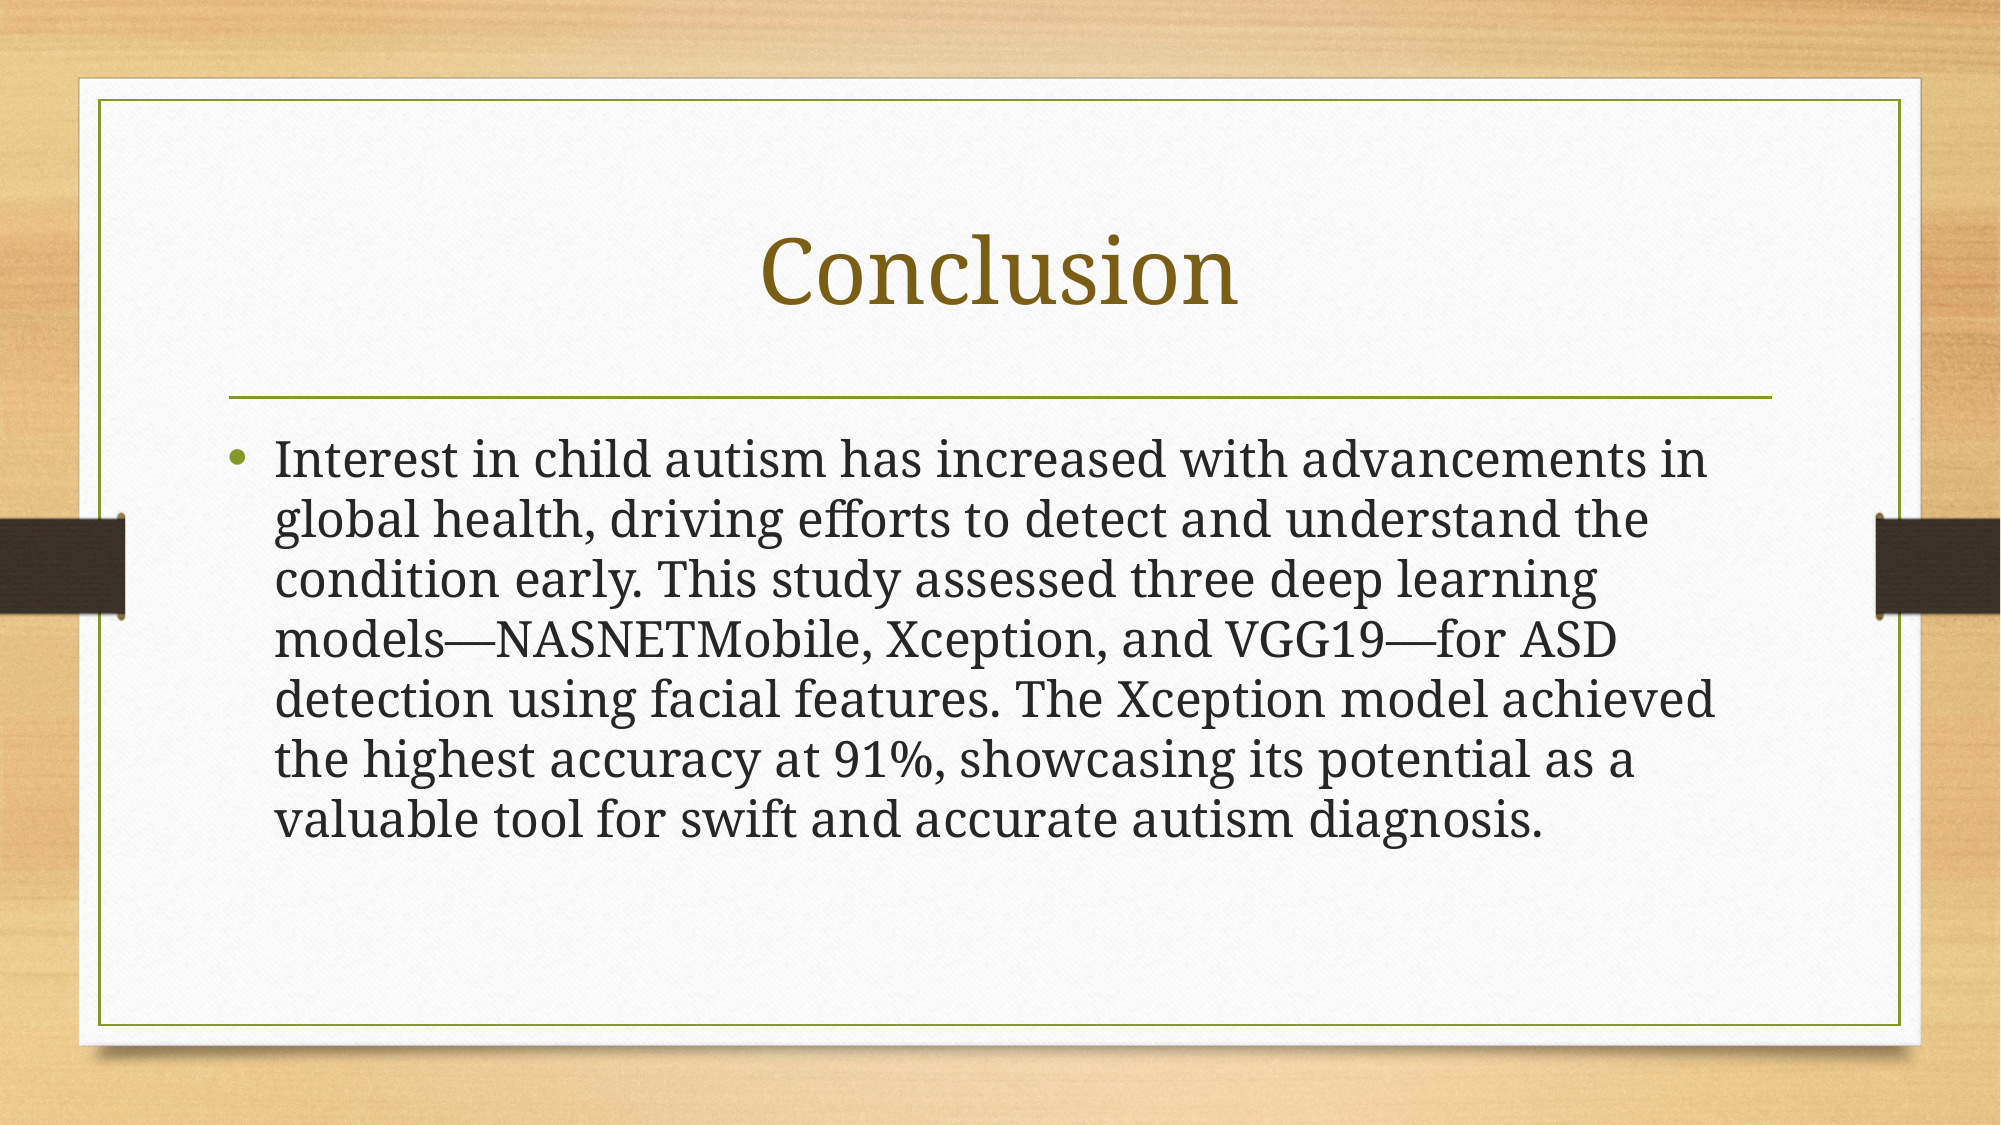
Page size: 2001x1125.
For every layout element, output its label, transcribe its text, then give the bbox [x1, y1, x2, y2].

title Conclusion [212, 161, 1788, 375]
list Interest in child autism has increased with advancements in global health, driving efforts to detect and understand the condition early. This study assessed three deep learning models—NASNETMobile, Xception, and VGG19—for ASD detection using facial features. The Xception model achieved the highest accuracy at 91%, showcasing its potential as a valuable tool for swift and accurate autism diagnosis. [212, 419, 1788, 964]
picture [0, 0, 2001, 1125]
